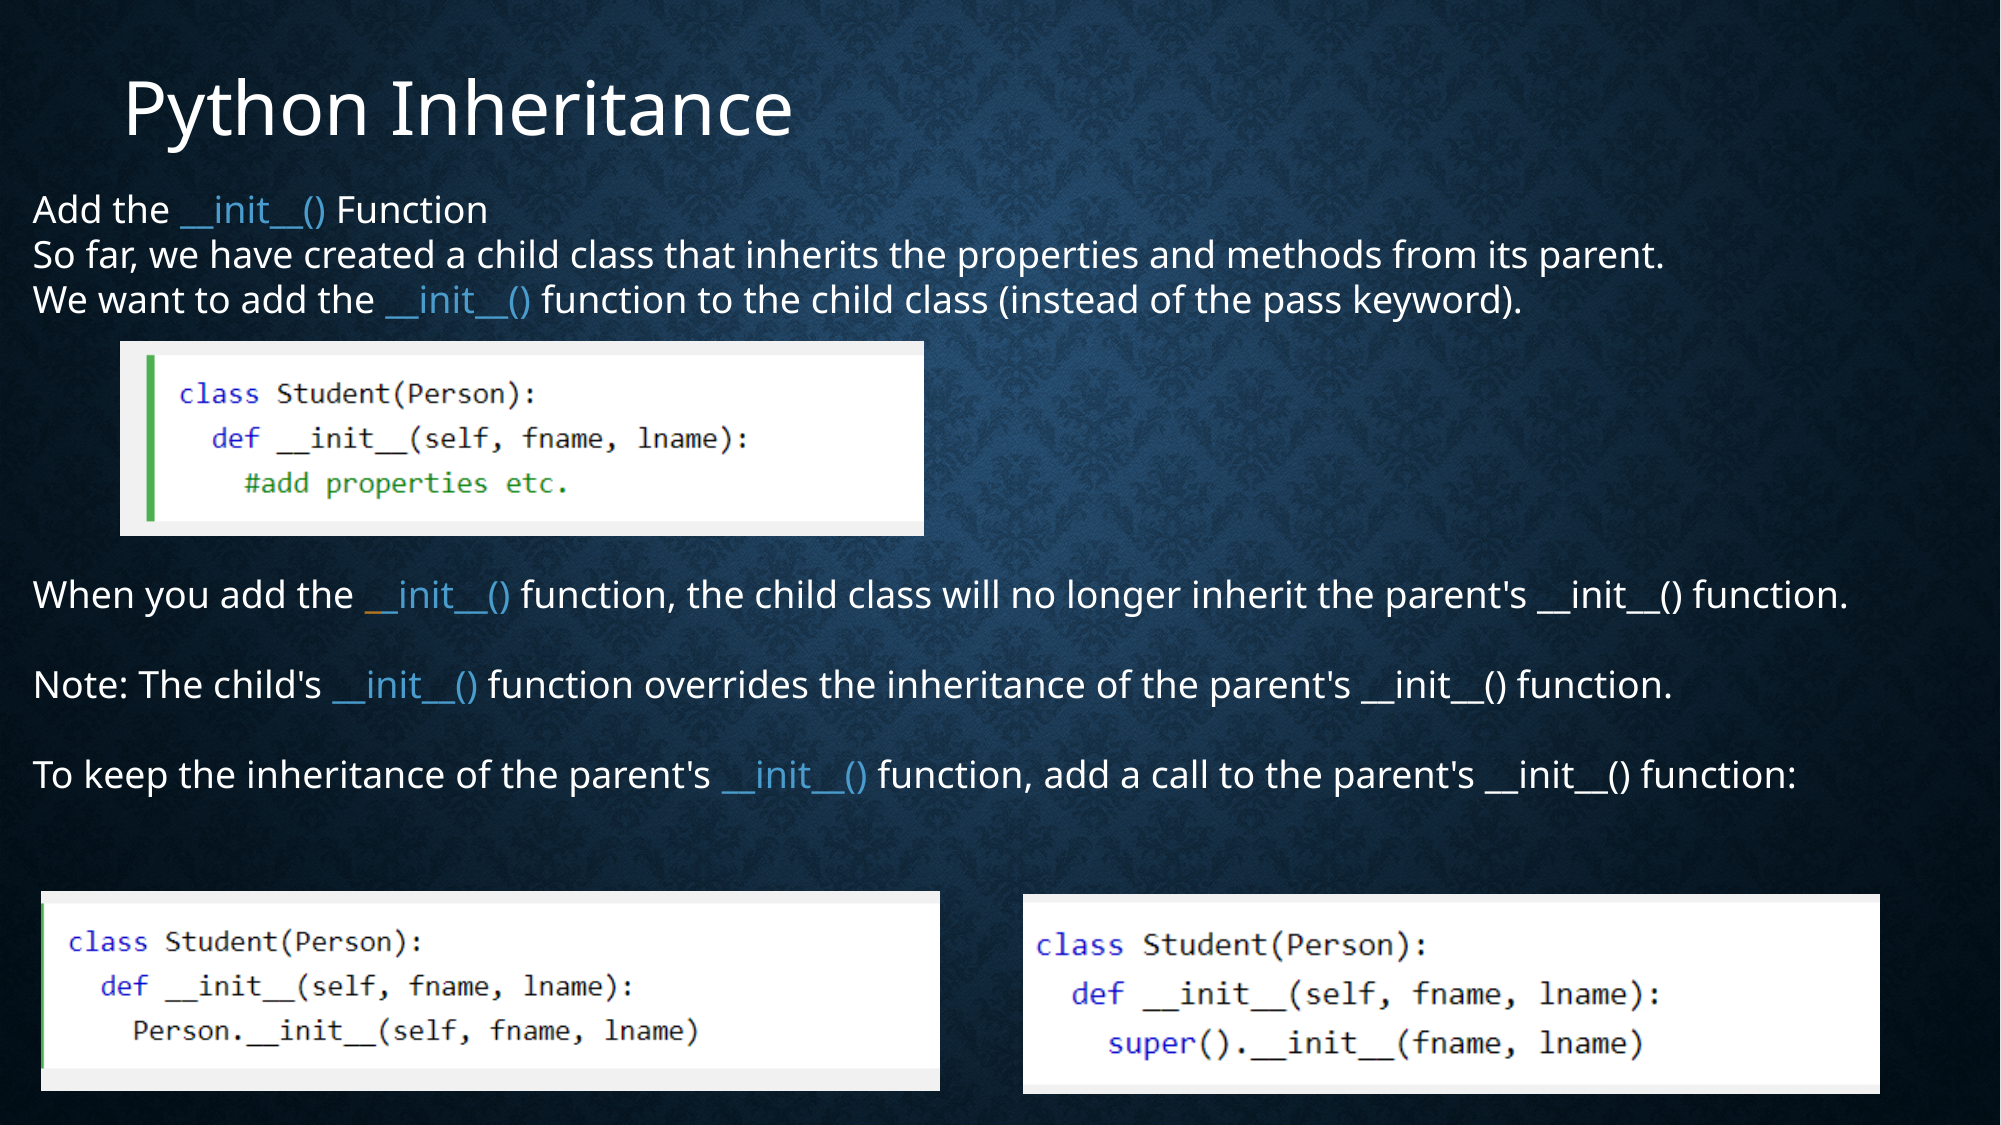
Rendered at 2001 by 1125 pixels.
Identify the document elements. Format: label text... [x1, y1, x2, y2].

picture [119, 341, 925, 536]
text_box Add the __init__() Function So far, we have created a child class that inherits the properties and methods from its parent. We want to add the __init__() function to the child class (instead of the pass keyword). When you add the __init__() function, the child class will no longer inherit the parent's __init__() function. Note: The child's __init__() function overrides the inheritance of the parent's __init__() function. To keep the inheritance of the parent's __init__() function, add a call to the parent's __init__() function: [18, 178, 1903, 844]
text_box Python Inheritance [120, 58, 1796, 151]
text_box [474, 99, 1880, 138]
picture [1022, 894, 1880, 1094]
picture [40, 891, 941, 1091]
